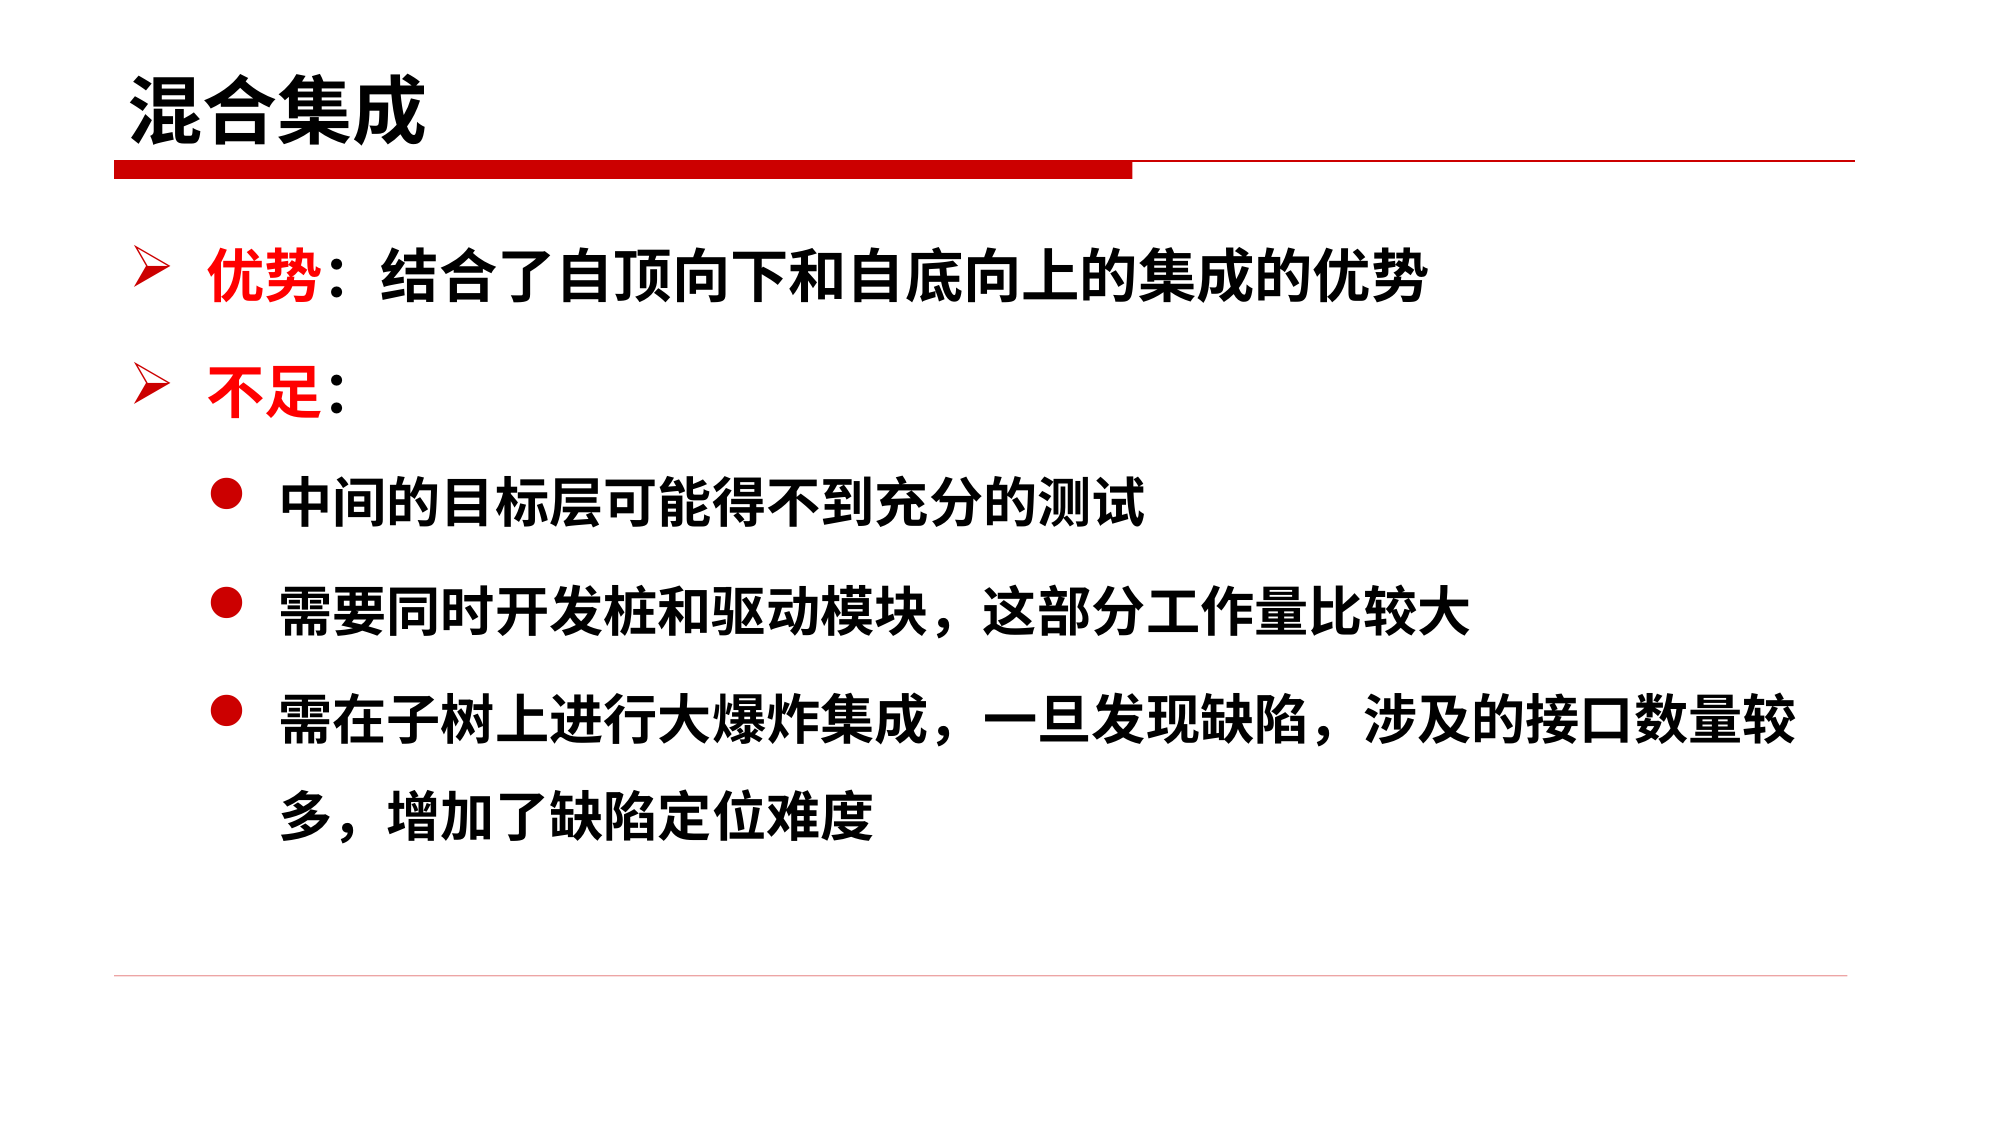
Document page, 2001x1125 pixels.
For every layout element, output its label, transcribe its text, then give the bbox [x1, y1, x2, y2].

title 混合集成 [112, 42, 1863, 161]
list 优势：结合了自顶向下和自底向上的集成的优势 不足： 中间的目标层可能得不到充分的测试 需要同时开发桩和驱动模块，这部分工作量比较大 需在子树上进行大爆炸集成，一旦发现缺陷，涉及的接口数量较多，增加了缺陷定位难度 [114, 196, 1865, 897]
